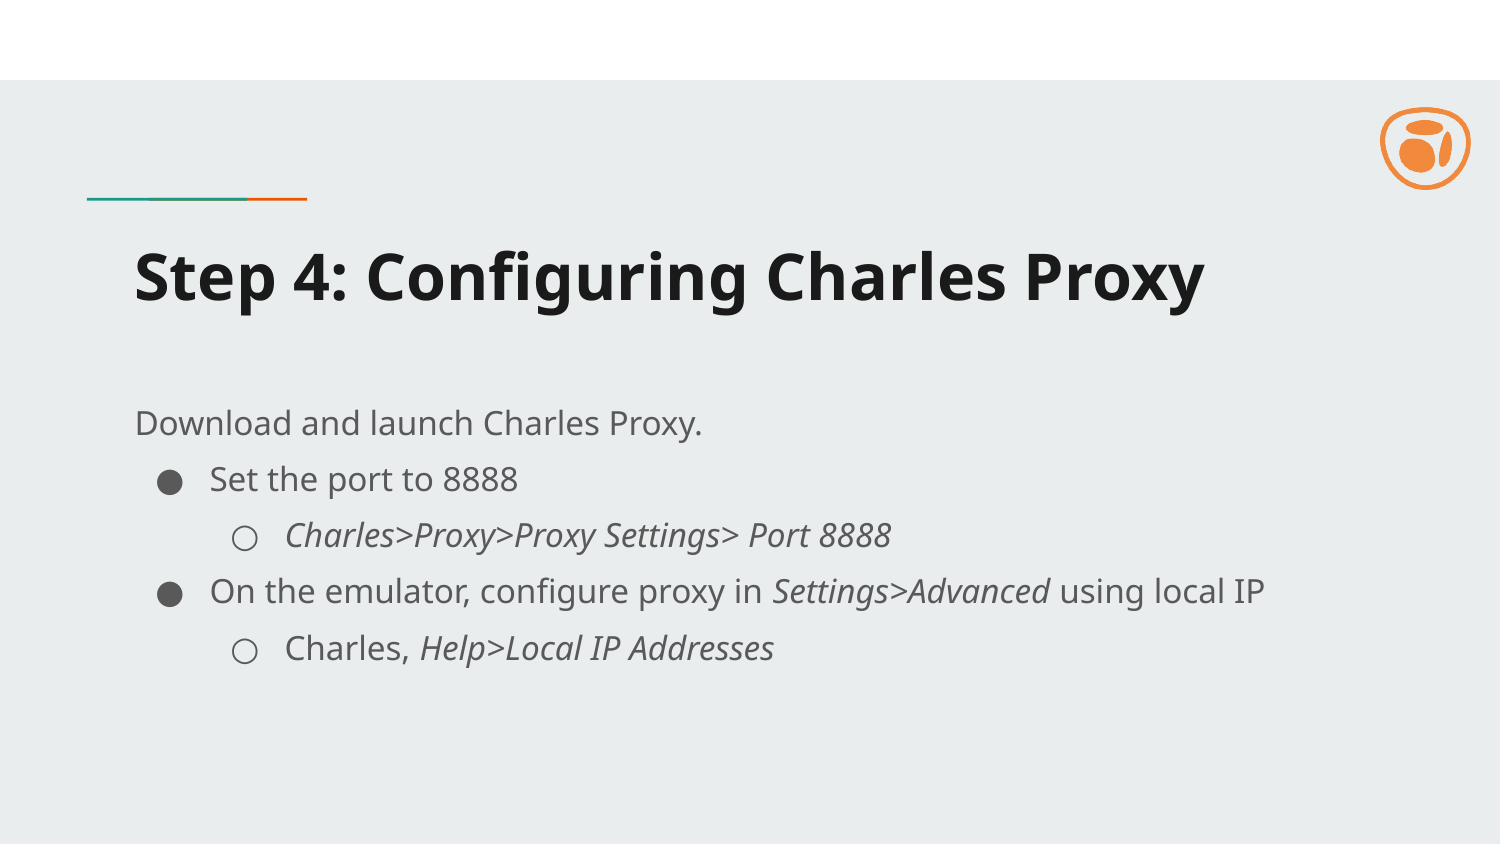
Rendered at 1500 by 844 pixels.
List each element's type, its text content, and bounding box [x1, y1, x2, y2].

title Step 4: Configuring Charles Proxy [119, 216, 1381, 378]
picture [1380, 107, 1471, 190]
subtitle Download and launch Charles Proxy. Set the port to 8888 Charles>Proxy>Proxy Settings> Port 8888 On the emulator, configure proxy in Settings>Advanced using local IP Charles, Help>Local IP Addresses [119, 378, 1410, 799]
